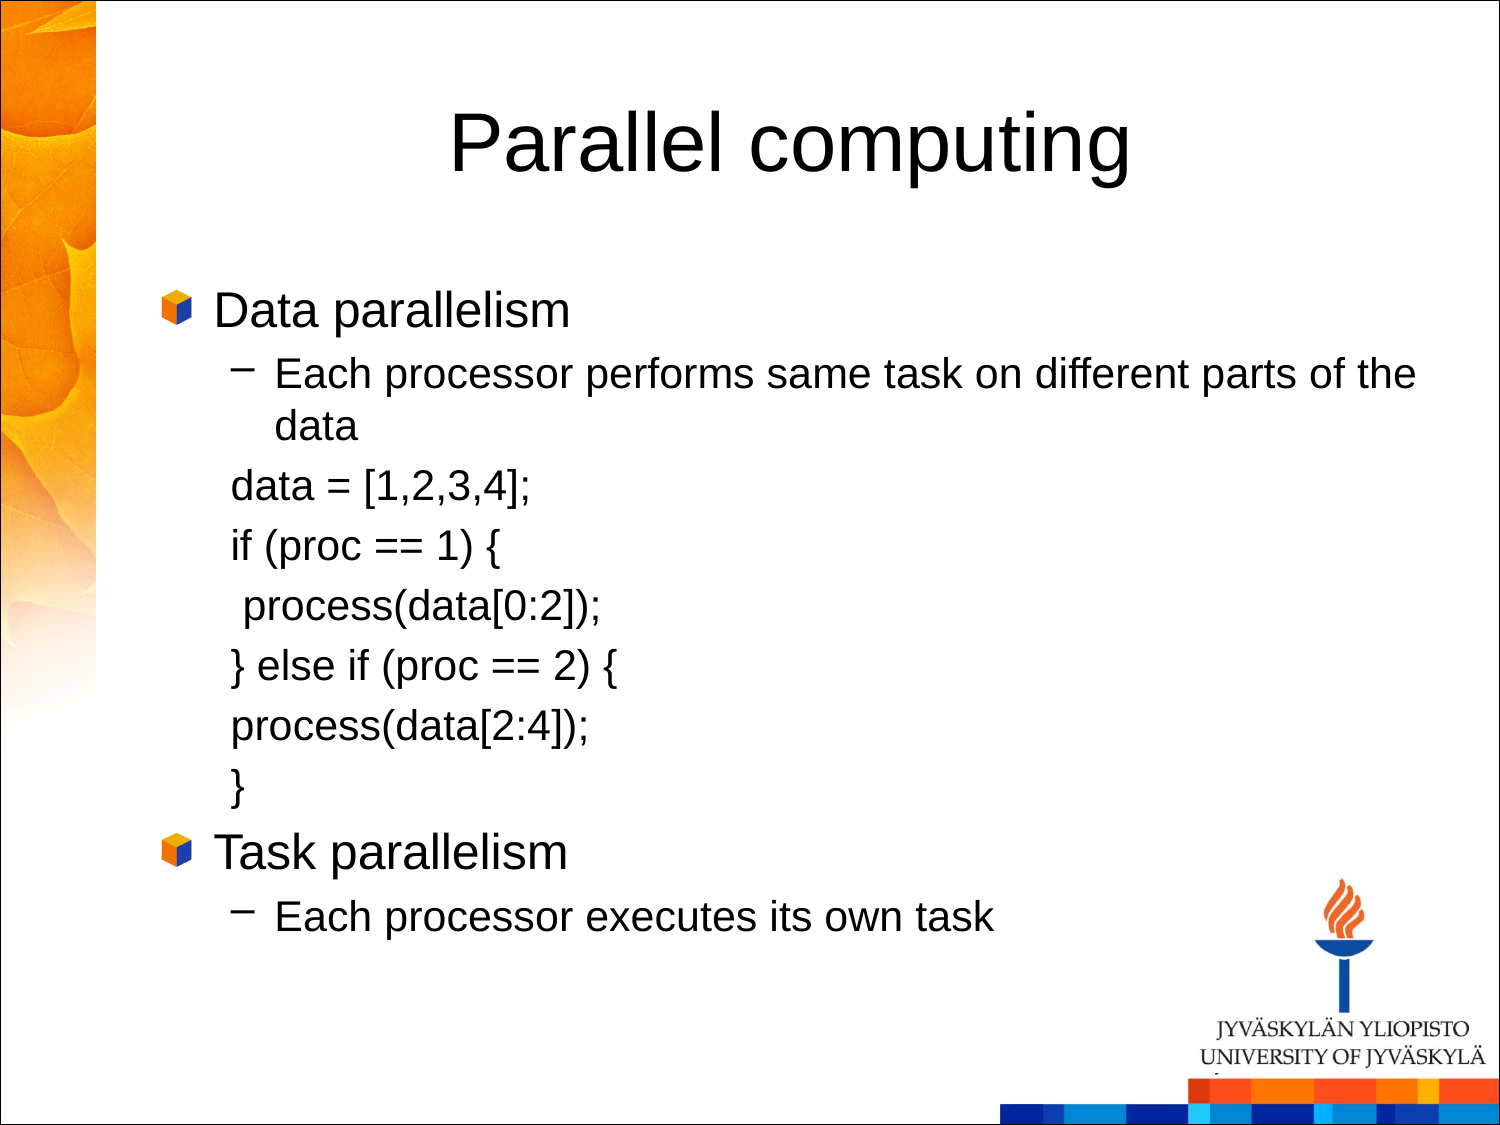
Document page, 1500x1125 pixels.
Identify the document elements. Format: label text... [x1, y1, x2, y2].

list Data parallelism Each processor performs same task on different parts of the data data = [1,2,3,4]; if (proc == 1) { process(data[0:2]); } else if (proc == 2) { process(data[2:4]); } Task parallelism Each processor executes its own task [145, 269, 1436, 953]
title Parallel computing [145, 44, 1436, 232]
picture [1, 1, 1499, 1124]
